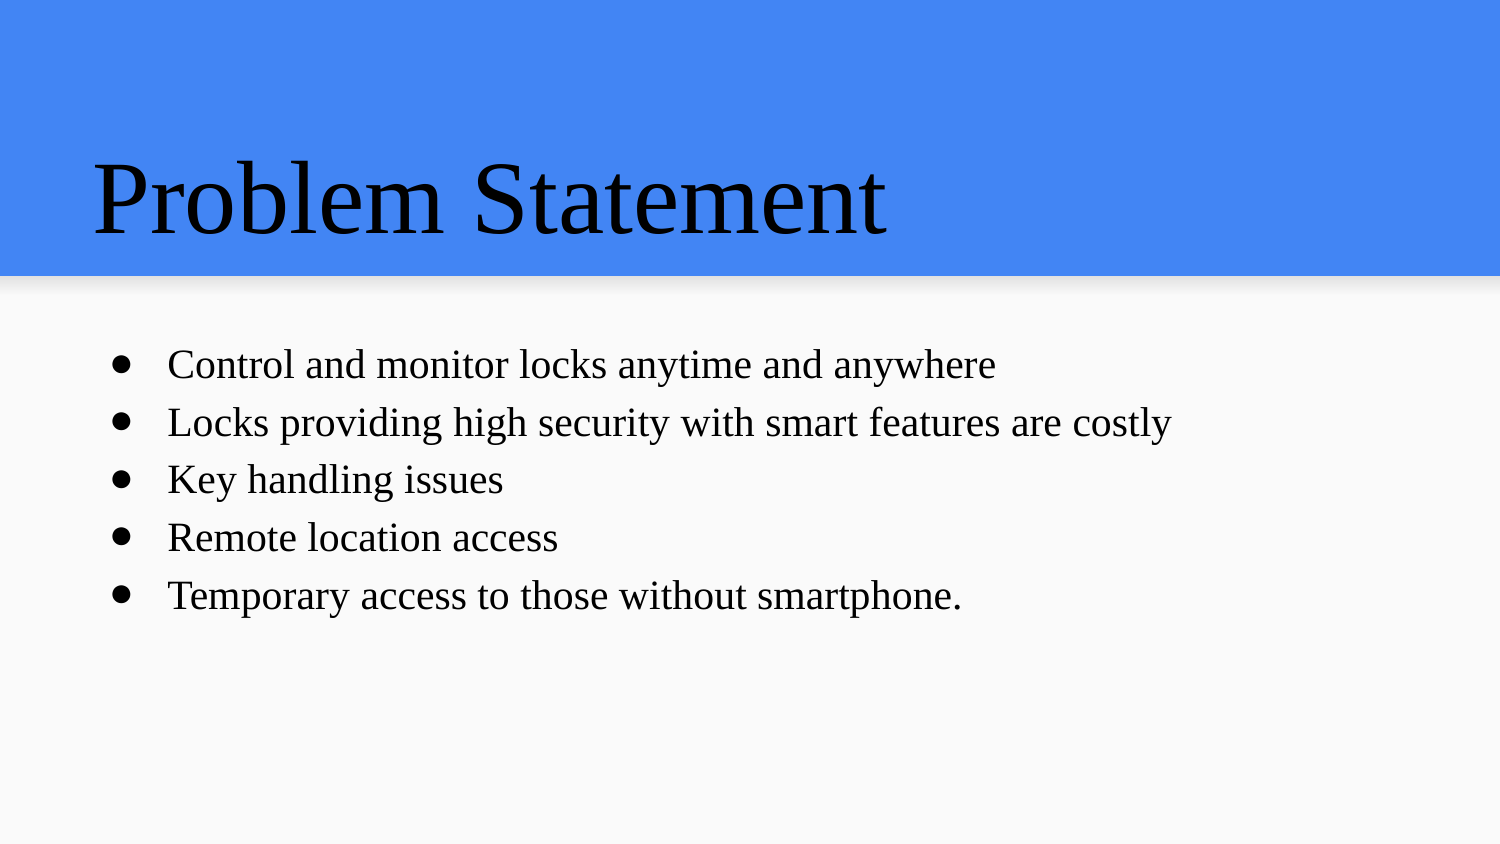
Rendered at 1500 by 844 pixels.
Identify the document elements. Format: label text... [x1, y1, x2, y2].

title Problem Statement [77, 143, 1427, 270]
list Control and monitor locks anytime and anywhere Locks providing high security with smart features are costly Key handling issues Remote location access Temporary access to those without smartphone. [77, 314, 1427, 760]
